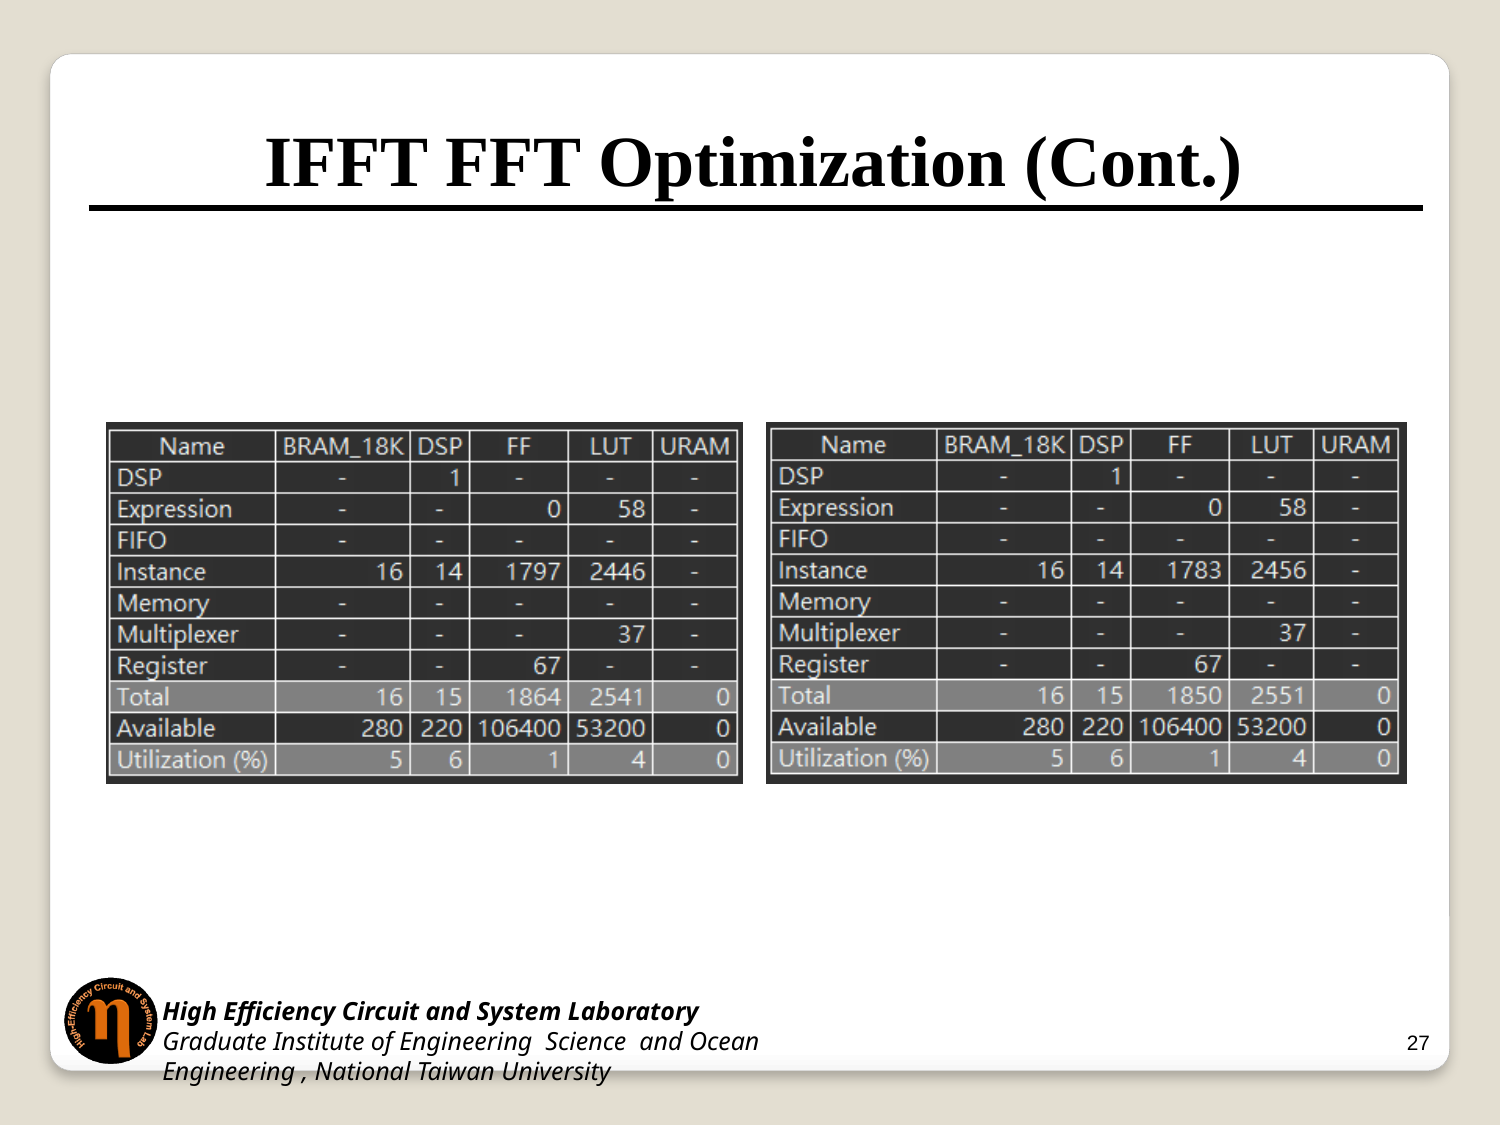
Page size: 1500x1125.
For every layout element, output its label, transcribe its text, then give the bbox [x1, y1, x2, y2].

slide_number 27 [1369, 1002, 1445, 1063]
picture [63, 976, 160, 1066]
picture [765, 422, 1407, 785]
picture [106, 422, 743, 785]
title IFFT FFT Optimization (Cont.) [82, 106, 1425, 209]
